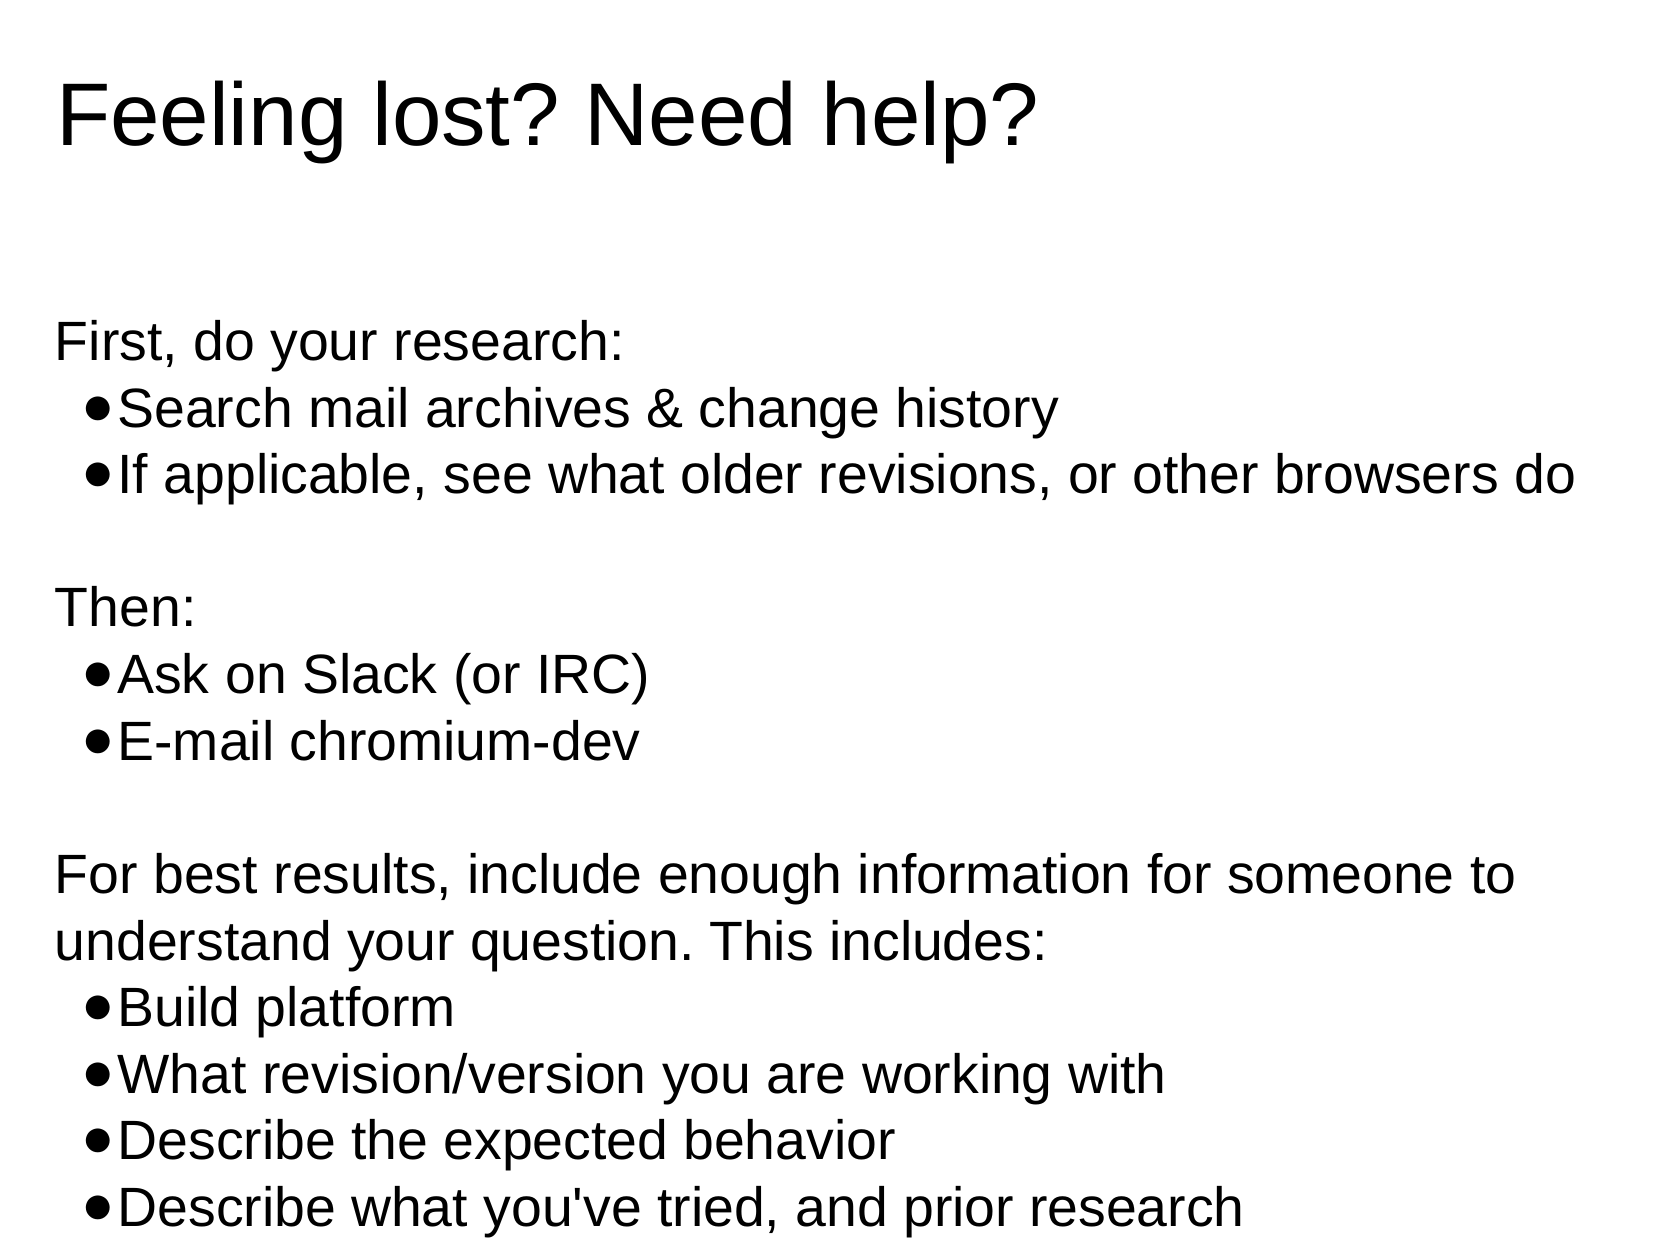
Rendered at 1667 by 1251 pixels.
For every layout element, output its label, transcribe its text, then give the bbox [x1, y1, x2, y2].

list First, do your research: Search mail archives & change history If applicable, see what older revisions, or other browsers do Then: Ask on Slack (or IRC) E-mail chromium-dev For best results, include enough information for someone to understand your question. This includes: Build platform What revision/version you are working with Describe the expected behavior Describe what you've tried, and prior research [48, 298, 1628, 1215]
title Feeling lost? Need help? [50, 50, 1630, 213]
